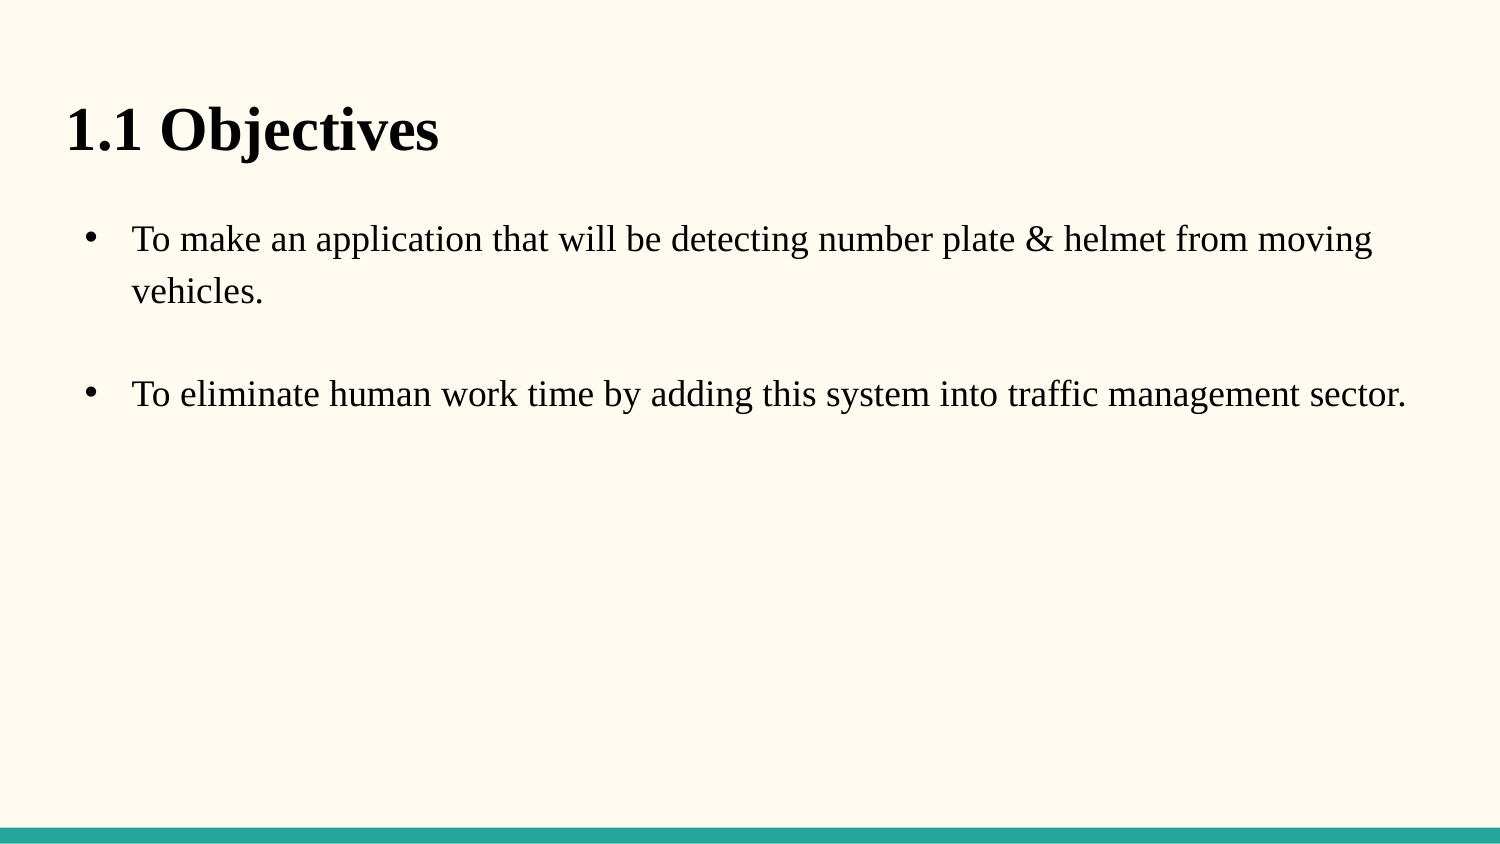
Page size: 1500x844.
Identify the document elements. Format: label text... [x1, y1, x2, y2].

text_box 1.1 Objectives [51, 72, 1449, 174]
text_box To make an application that will be detecting number plate & helmet from moving vehicles. To eliminate human work time by adding this system into traffic management sector. [51, 192, 1449, 750]
